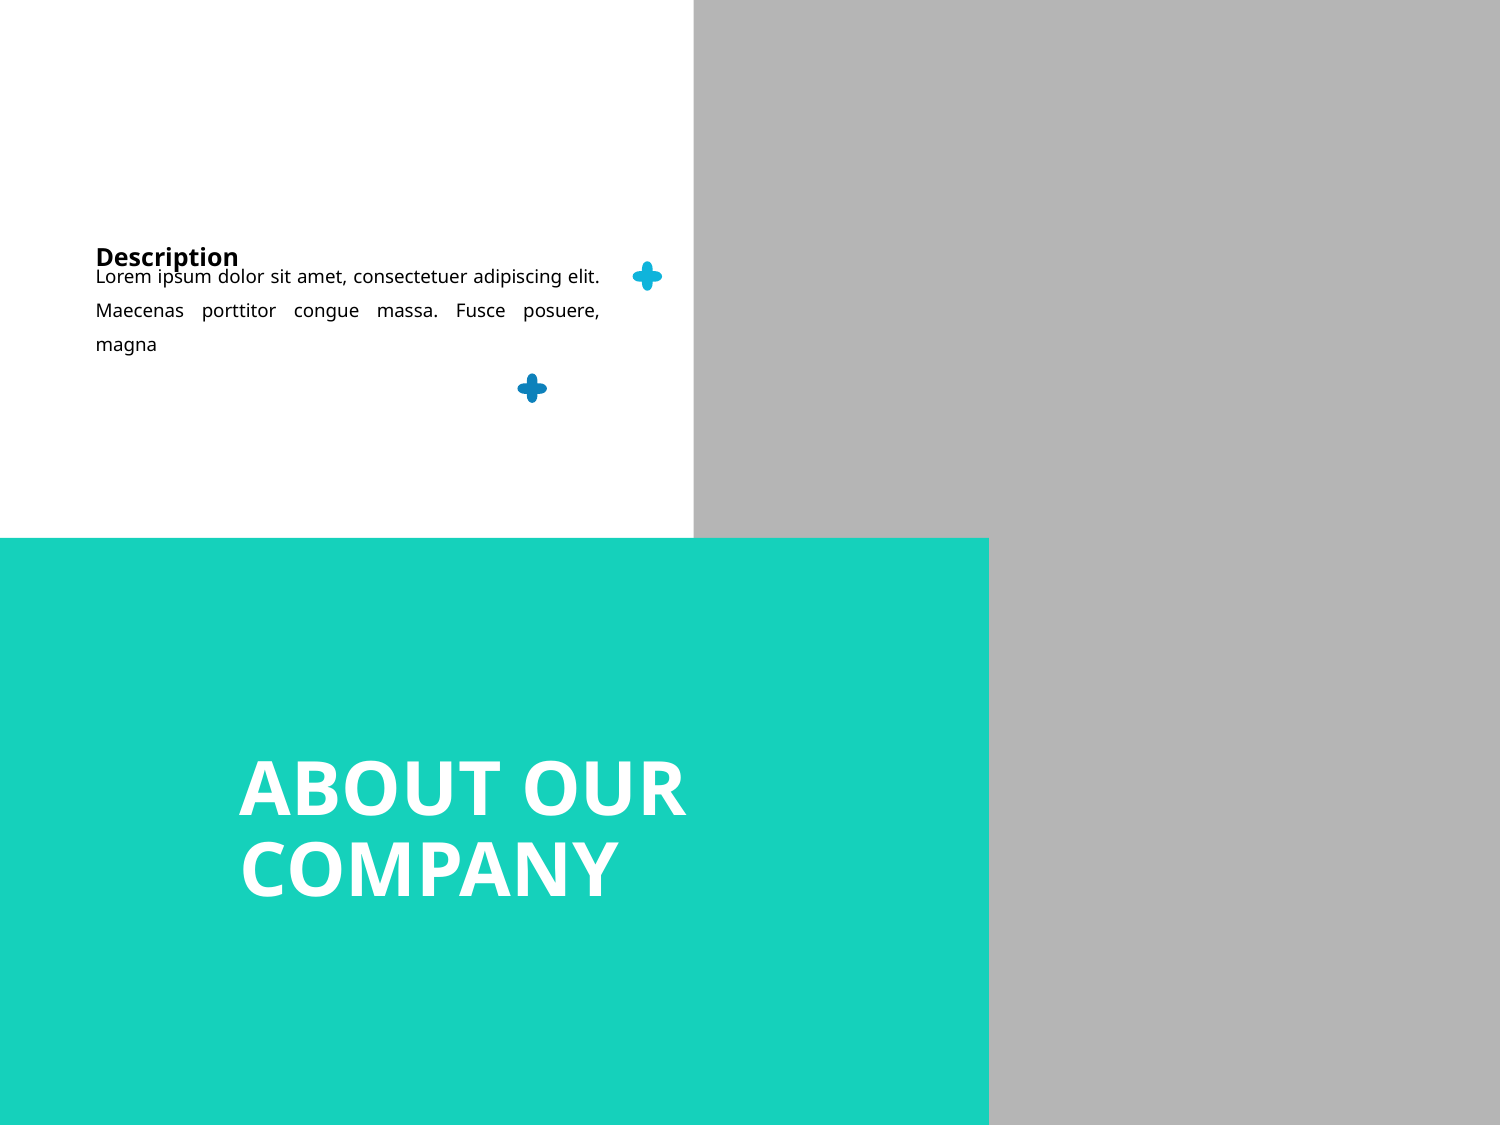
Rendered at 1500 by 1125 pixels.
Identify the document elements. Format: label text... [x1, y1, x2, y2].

text_box [632, 261, 663, 291]
text_box [0, 537, 693, 1125]
text_box Lorem ipsum dolor sit amet, consectetuer adipiscing elit. Maecenas porttitor congue massa. Fusce posuere, magna [80, 279, 614, 363]
text_box Description [80, 234, 614, 279]
text_box [517, 373, 547, 403]
title ABOUT OUR COMPANY [224, 612, 693, 1050]
picture [693, 0, 1500, 1125]
